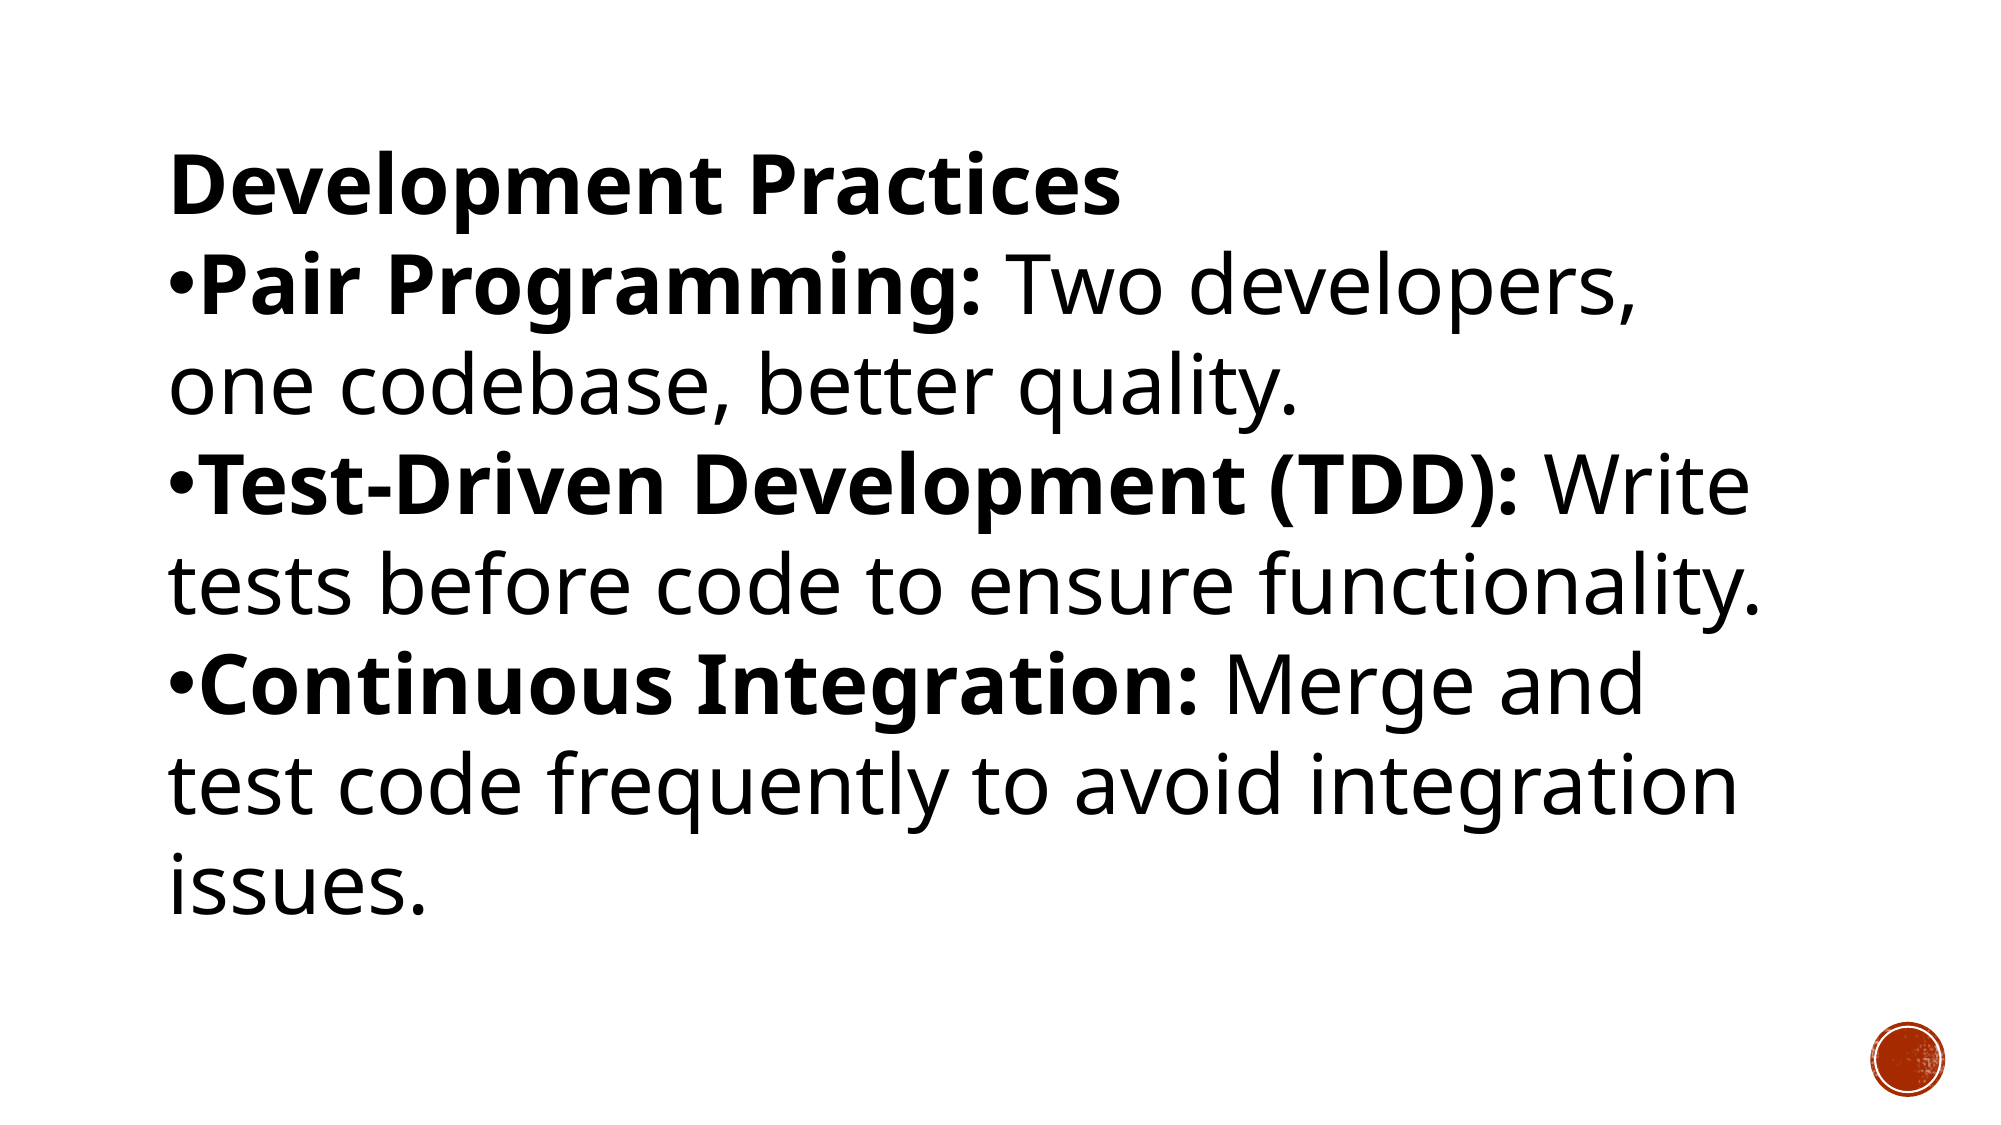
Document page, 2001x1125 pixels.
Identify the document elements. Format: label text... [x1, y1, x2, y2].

text_box Development Practices Pair Programming: Two developers, one codebase, better quality. Test-Driven Development (TDD): Write tests before code to ensure functionality. Continuous Integration: Merge and test code frequently to avoid integration issues. [153, 124, 1804, 939]
